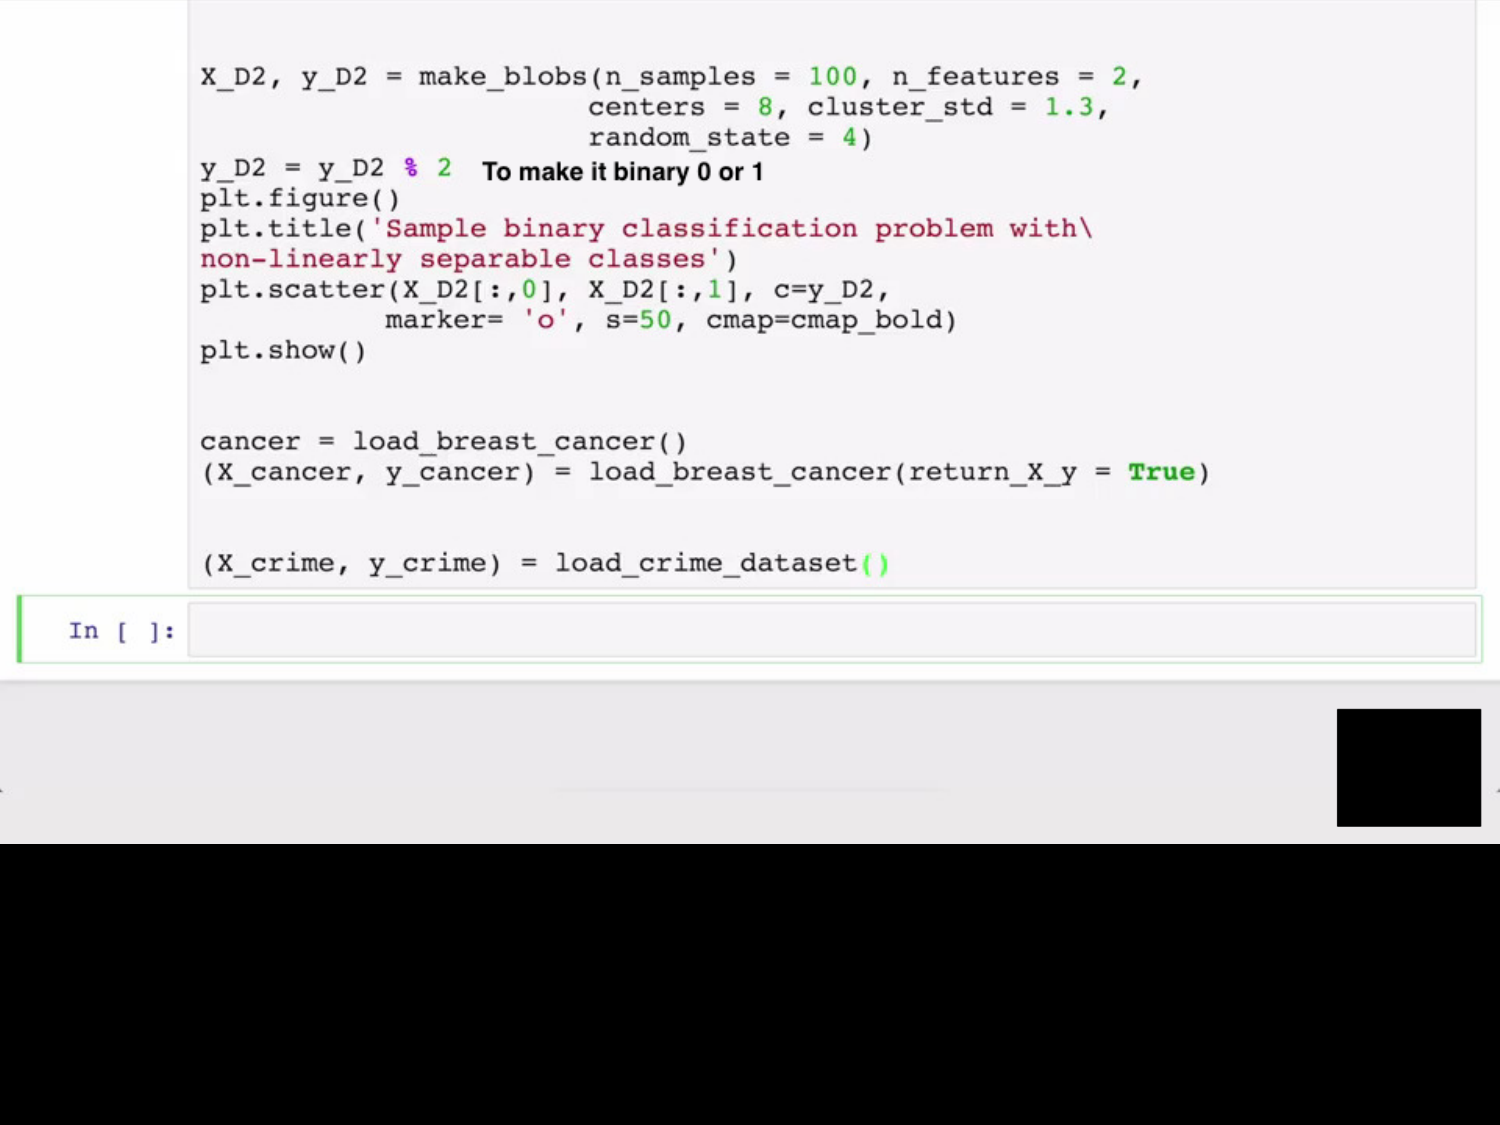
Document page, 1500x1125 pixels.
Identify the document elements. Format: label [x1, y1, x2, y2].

picture [0, 0, 1500, 844]
